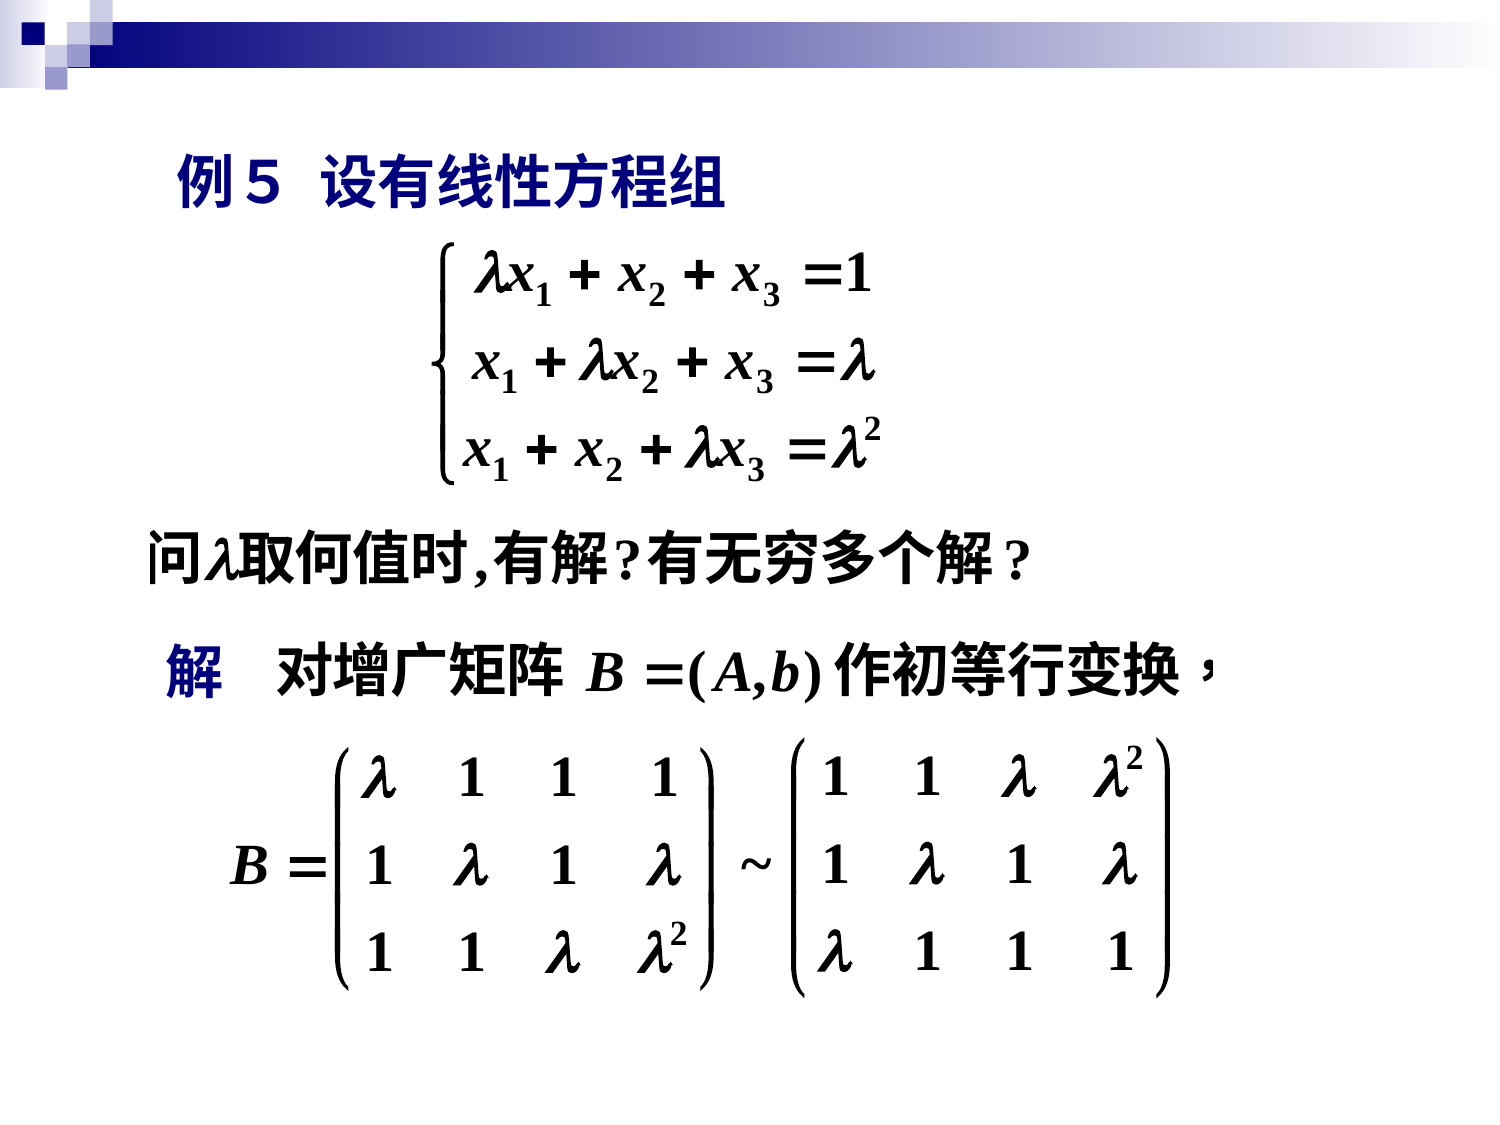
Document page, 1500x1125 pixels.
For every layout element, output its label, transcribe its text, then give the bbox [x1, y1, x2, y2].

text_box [272, 637, 1213, 711]
text_box 解 [150, 627, 239, 713]
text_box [424, 237, 890, 490]
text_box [737, 735, 1182, 1001]
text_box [224, 744, 726, 993]
text_box 例５ 设有线性方程组 [161, 137, 743, 223]
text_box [149, 524, 1036, 594]
